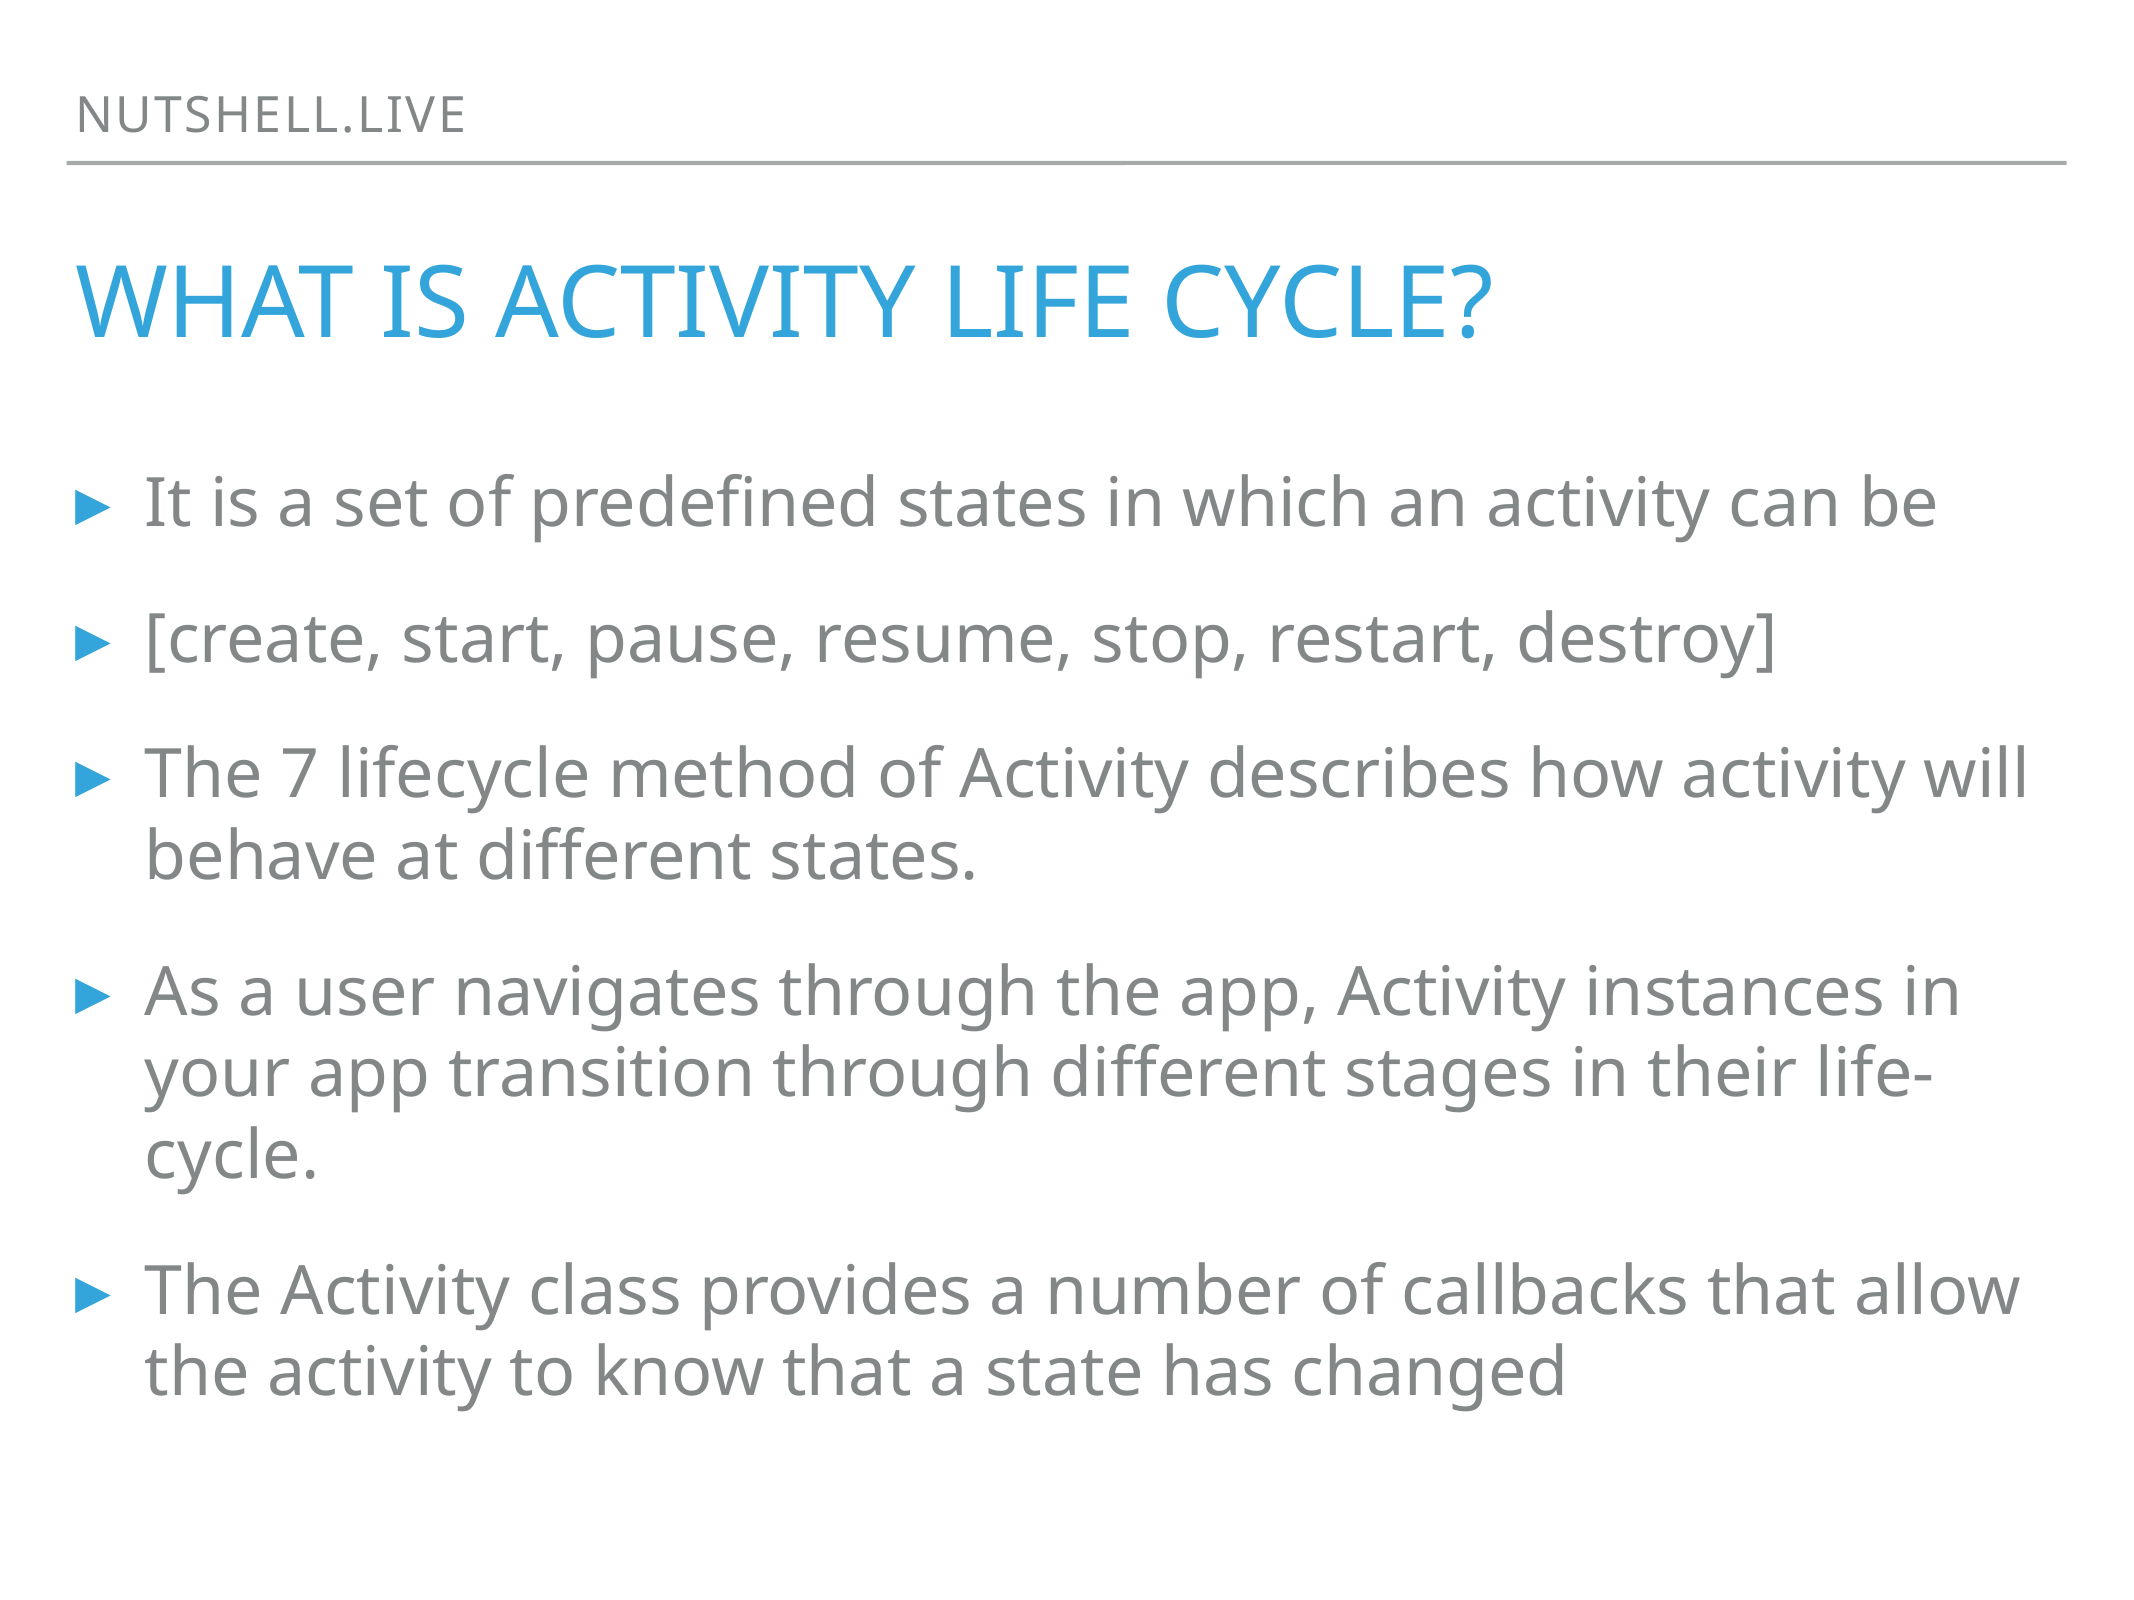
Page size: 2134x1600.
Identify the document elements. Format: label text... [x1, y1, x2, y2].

list It is a set of predefined states in which an activity can be [create, start, pause, resume, stop, restart, destroy] The 7 lifecycle method of Activity describes how activity will behave at different states. As a user navigates through the app, Activity instances in your app transition through different stages in their life-cycle. The Activity class provides a number of callbacks that allow the activity to know that a state has changed [66, 449, 2068, 1453]
title WHAT Is activity life cycle? [66, 251, 2068, 372]
list nutshell.live [66, 74, 1901, 151]
